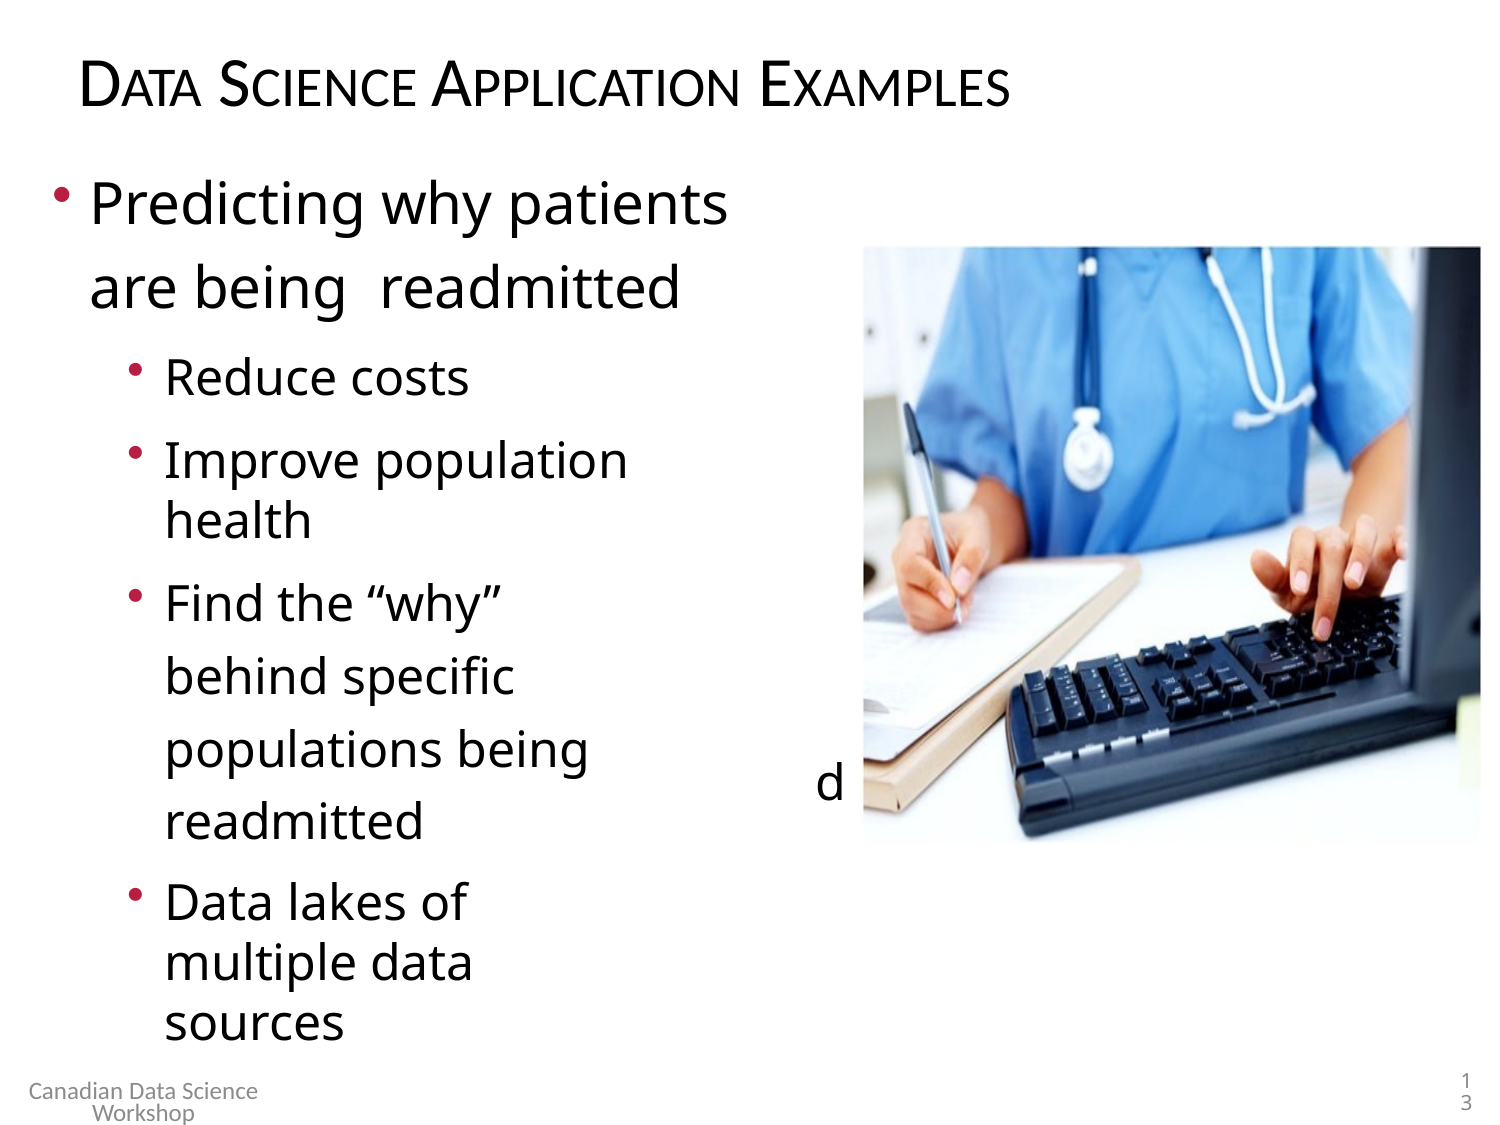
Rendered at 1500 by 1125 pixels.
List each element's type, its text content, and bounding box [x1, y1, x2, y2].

text_box 13 [1454, 1070, 1482, 1115]
title DATA SCIENCE APPLICATION EXAMPLES [62, 0, 1025, 173]
footer Canadian Data Science Workshop [21, 777, 264, 1125]
picture [862, 245, 1482, 844]
text_box Predicting why patients are being readmitted Reduce costs Improve population health Find the “why” behind specific populations being readmitted Data lakes of multiple data sources [50, 151, 850, 1051]
